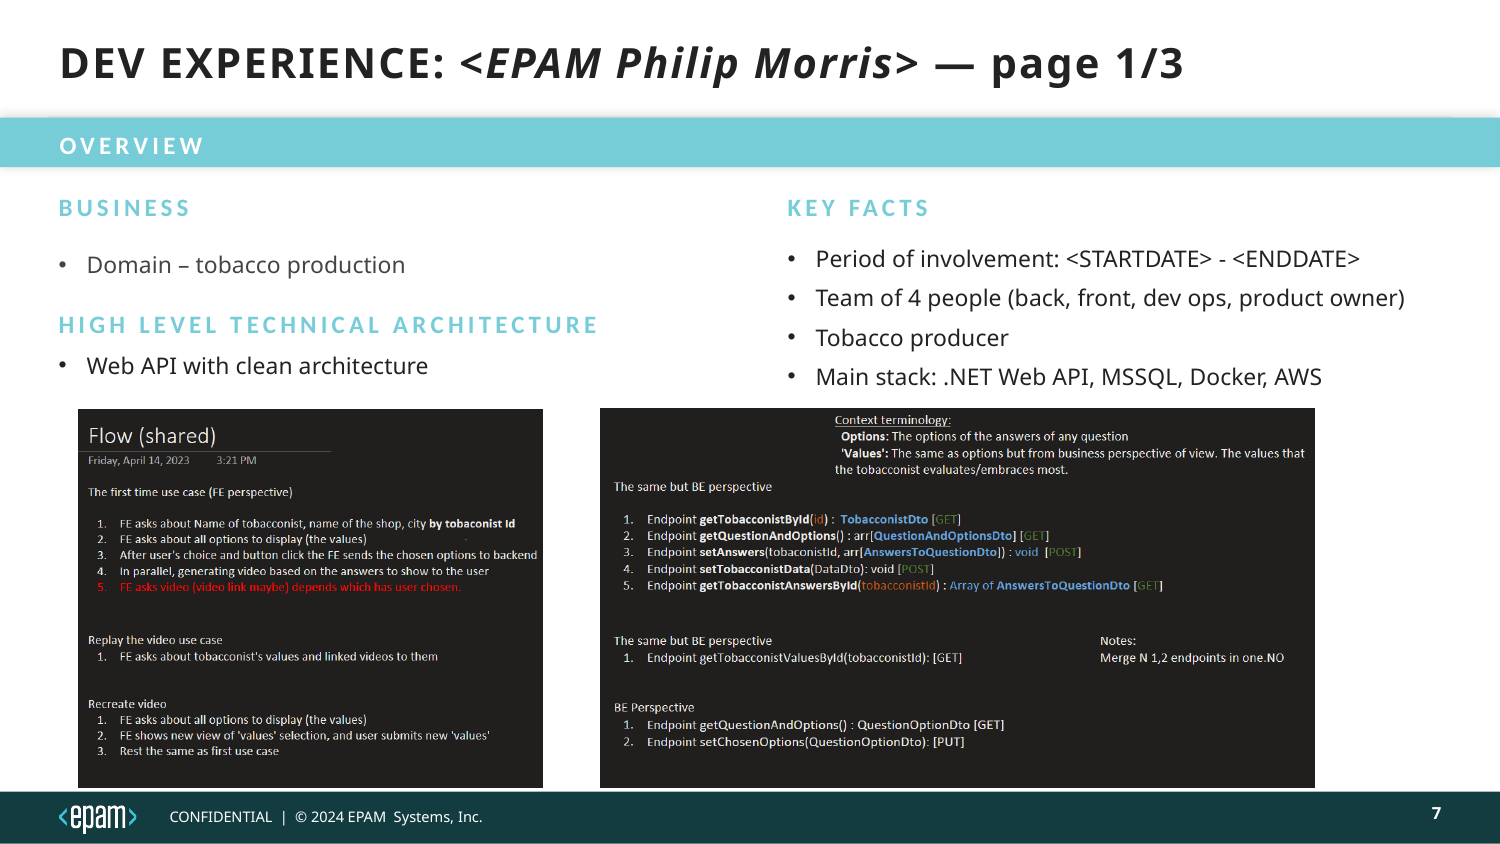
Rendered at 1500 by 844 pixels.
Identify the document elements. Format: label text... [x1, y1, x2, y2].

text_box OVERVIEW [0, 117, 1500, 168]
text_box Web API with clean architecture [58, 345, 549, 427]
list Business [58, 188, 713, 245]
picture [600, 408, 1315, 788]
list Key facts [787, 188, 1443, 245]
text_box High level Technical architecture [58, 305, 713, 362]
list Domain – tobacco production [58, 245, 713, 305]
slide_number 7 [1216, 791, 1442, 844]
picture [78, 409, 543, 788]
list Period of involvement: <STARTDATE> - <ENDDATE> Team of 4 people (back, front, dev ops, product owner) Tobacco producer Main stack: .NET Web API, MSSQL, Docker, AWS [787, 245, 1443, 418]
title DEV EXPERIENCE: <EPAM Philip Morris> — page 1/3 [59, 37, 1442, 87]
